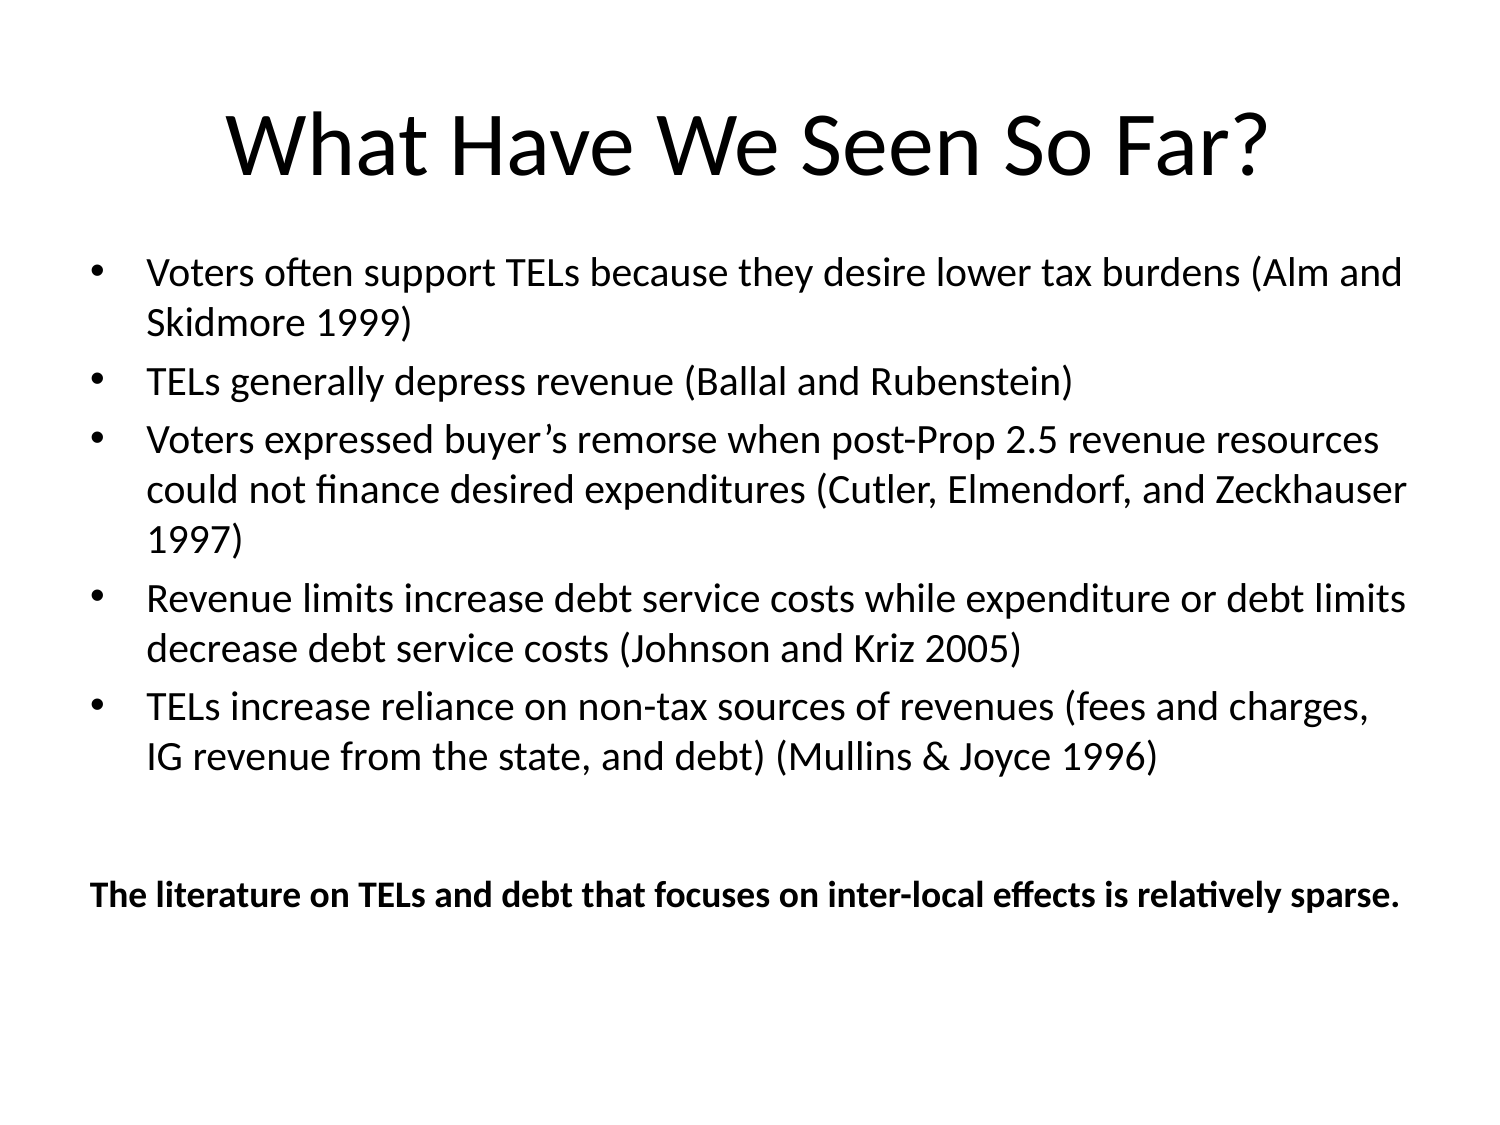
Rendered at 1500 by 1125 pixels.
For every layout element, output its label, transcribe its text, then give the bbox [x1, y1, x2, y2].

text_box The literature on TELs and debt that focuses on inter-local effects is relatively sparse. [74, 862, 1438, 923]
list Voters often support TELs because they desire lower tax burdens (Alm and Skidmore 1999) TELs generally depress revenue (Ballal and Rubenstein) Voters expressed buyer’s remorse when post-Prop 2.5 revenue resources could not finance desired expenditures (Cutler, Elmendorf, and Zeckhauser 1997) Revenue limits increase debt service costs while expenditure or debt limits decrease debt service costs (Johnson and Kriz 2005) TELs increase reliance on non-tax sources of revenues (fees and charges, IG revenue from the state, and debt) (Mullins & Joyce 1996) [75, 237, 1425, 800]
title What Have We Seen So Far? [75, 45, 1425, 233]
